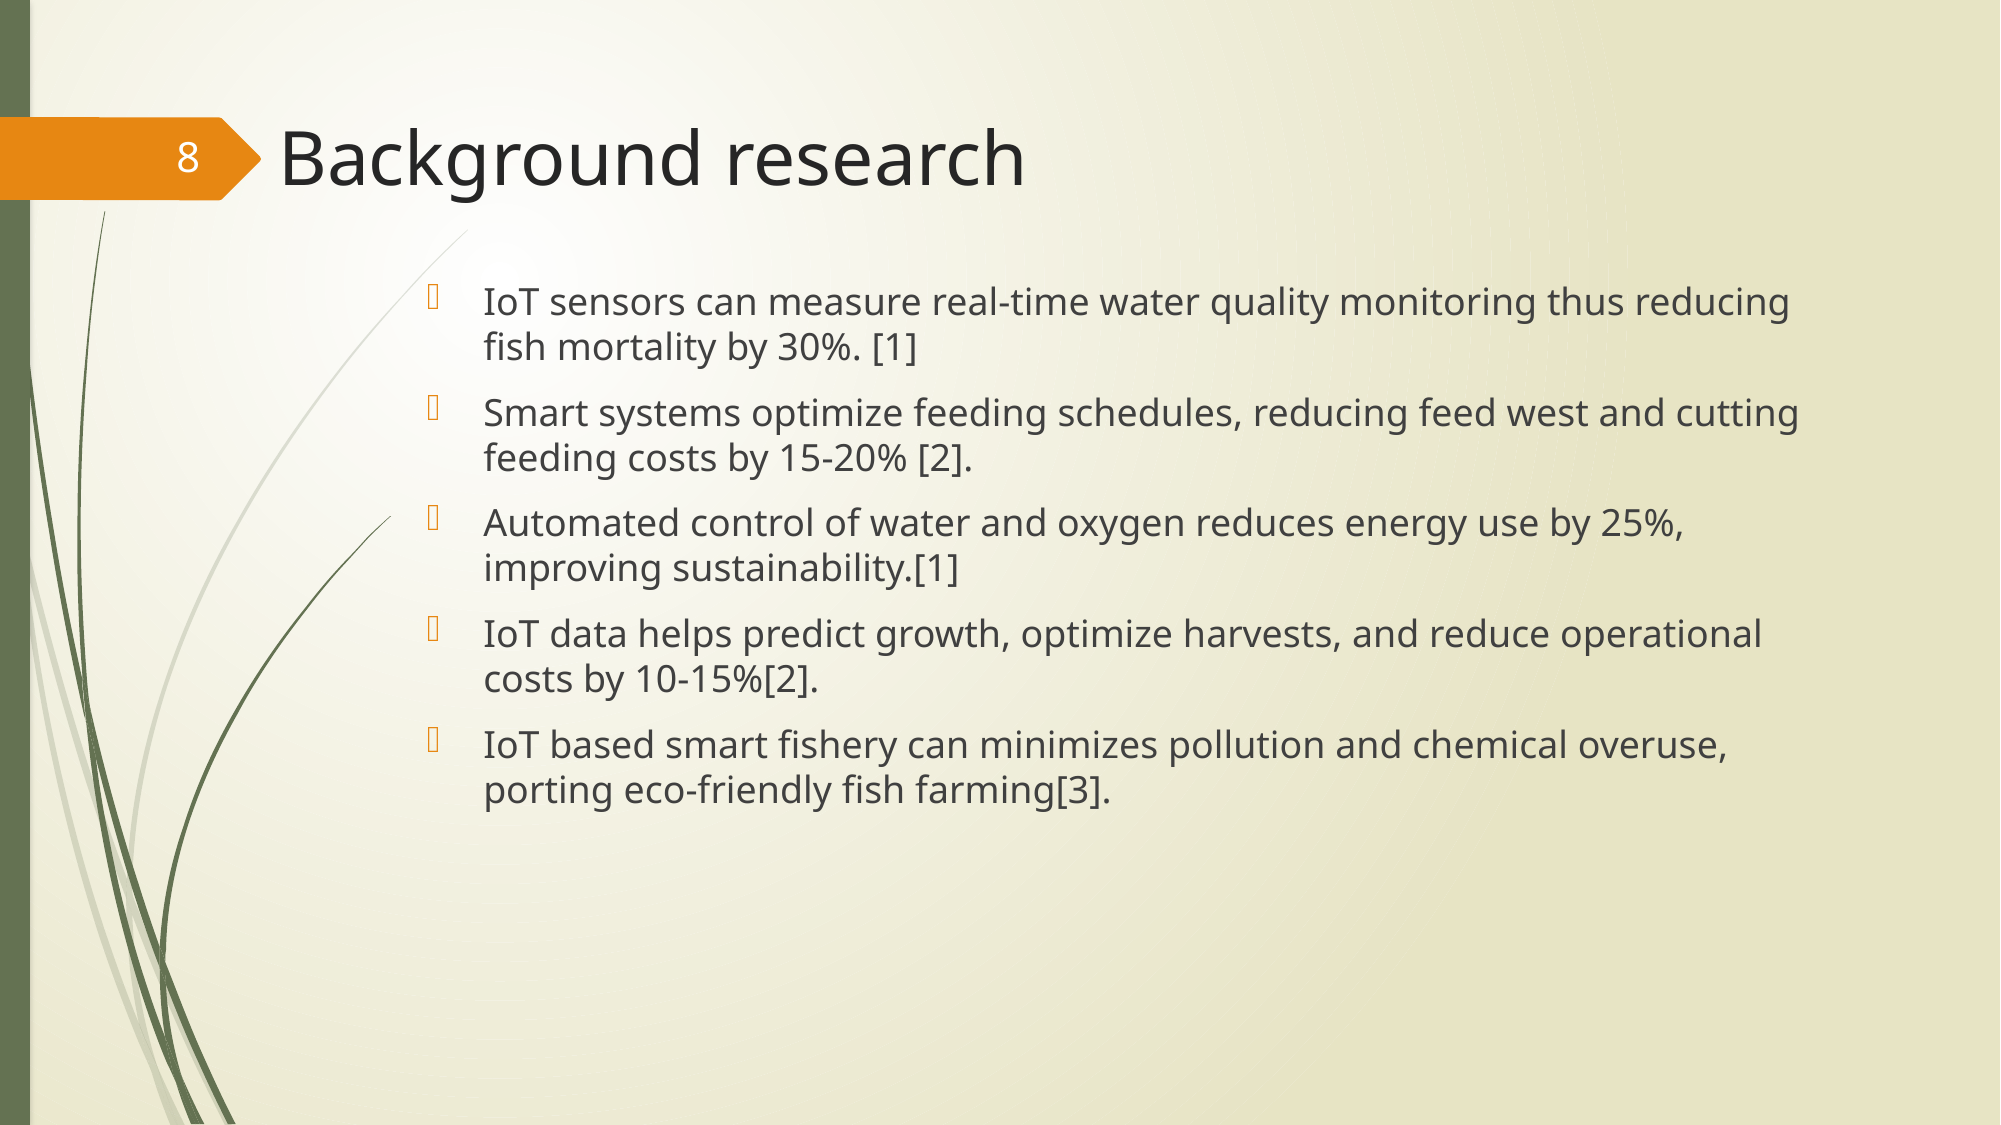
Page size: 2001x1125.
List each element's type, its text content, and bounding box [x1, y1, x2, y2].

slide_number 8 [87, 129, 216, 190]
list IoT sensors can measure real-time water quality monitoring thus reducing fish mortality by 30%. [1] Smart systems optimize feeding schedules, reducing feed west and cutting feeding costs by 15-20% [2]. Automated control of water and oxygen reduces energy use by 25%, improving sustainability.[1] IoT data helps predict growth, optimize harvests, and reduce operational costs by 10-15%[2]. IoT based smart fishery can minimizes pollution and chemical overuse, porting eco-friendly fish farming[3]. [411, 270, 1875, 890]
title Background research [263, 102, 1773, 313]
